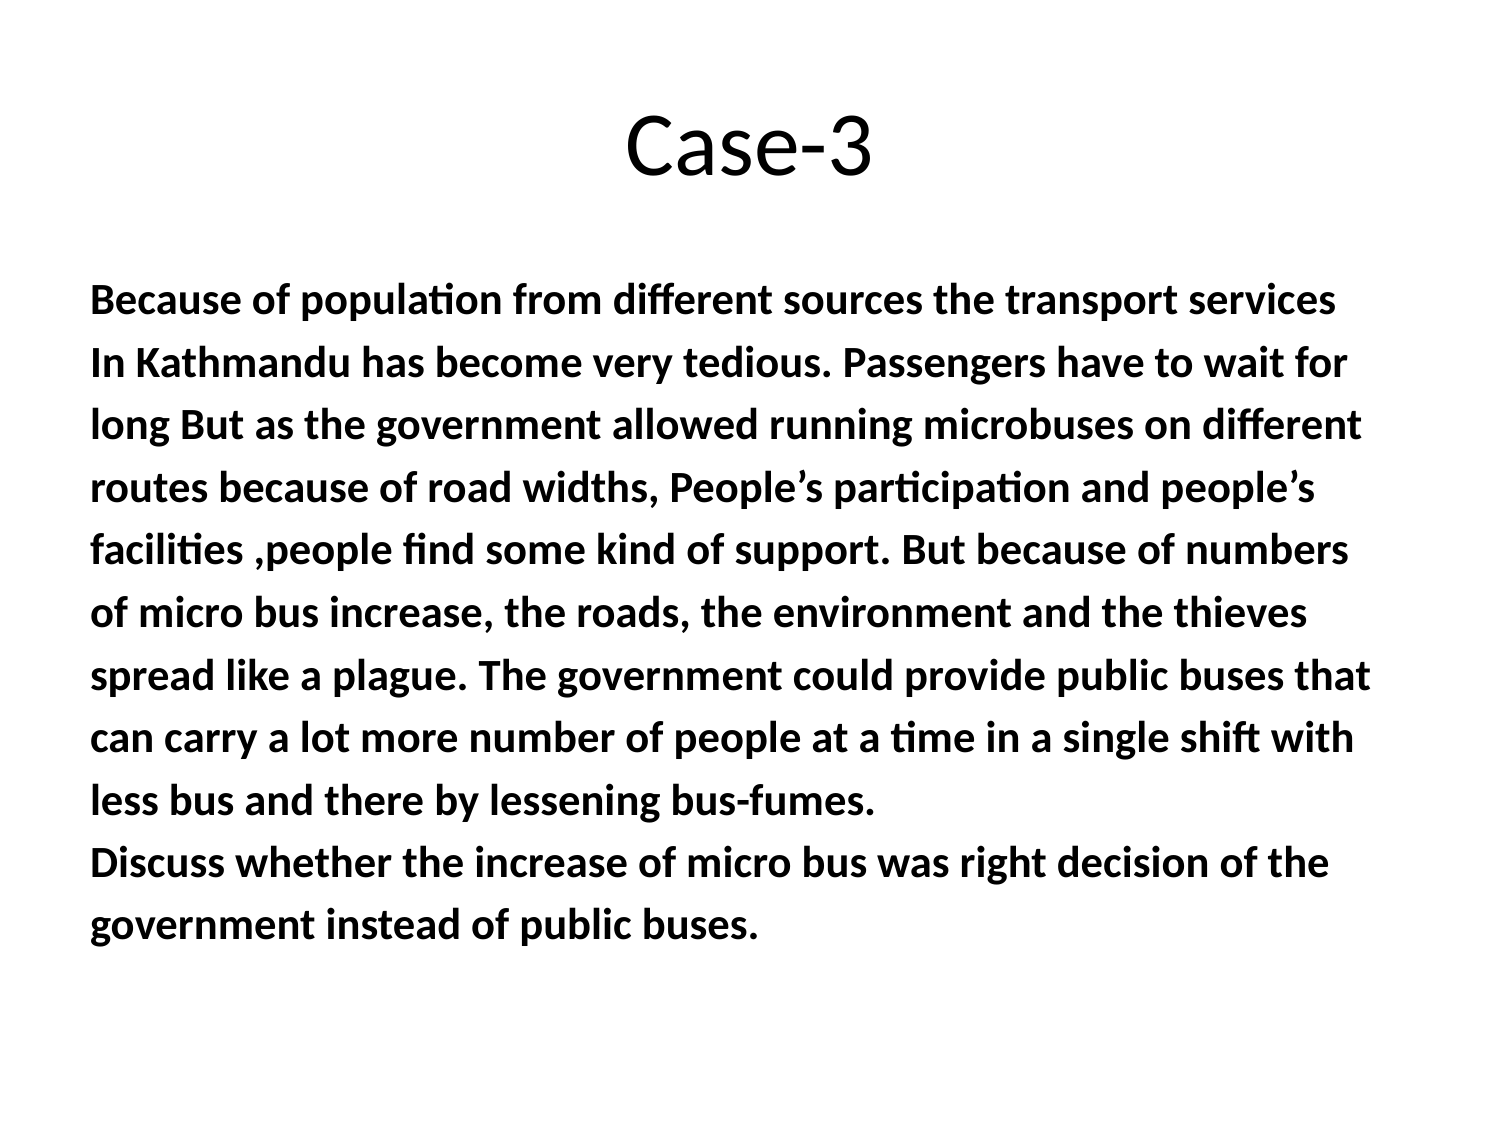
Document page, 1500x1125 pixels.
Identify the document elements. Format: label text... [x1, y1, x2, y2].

title Case-3 [75, 45, 1425, 233]
list Because of population from different sources the transport services In Kathmandu has become very tedious. Passengers have to wait for long But as the government allowed running microbuses on different routes because of road widths, People’s participation and people’s facilities ,people find some kind of support. But because of numbers of micro bus increase, the roads, the environment and the thieves spread like a plague. The government could provide public buses that can carry a lot more number of people at a time in a single shift with less bus and there by lessening bus-fumes. Discuss whether the increase of micro bus was right decision of the government instead of public buses. [75, 262, 1425, 1005]
